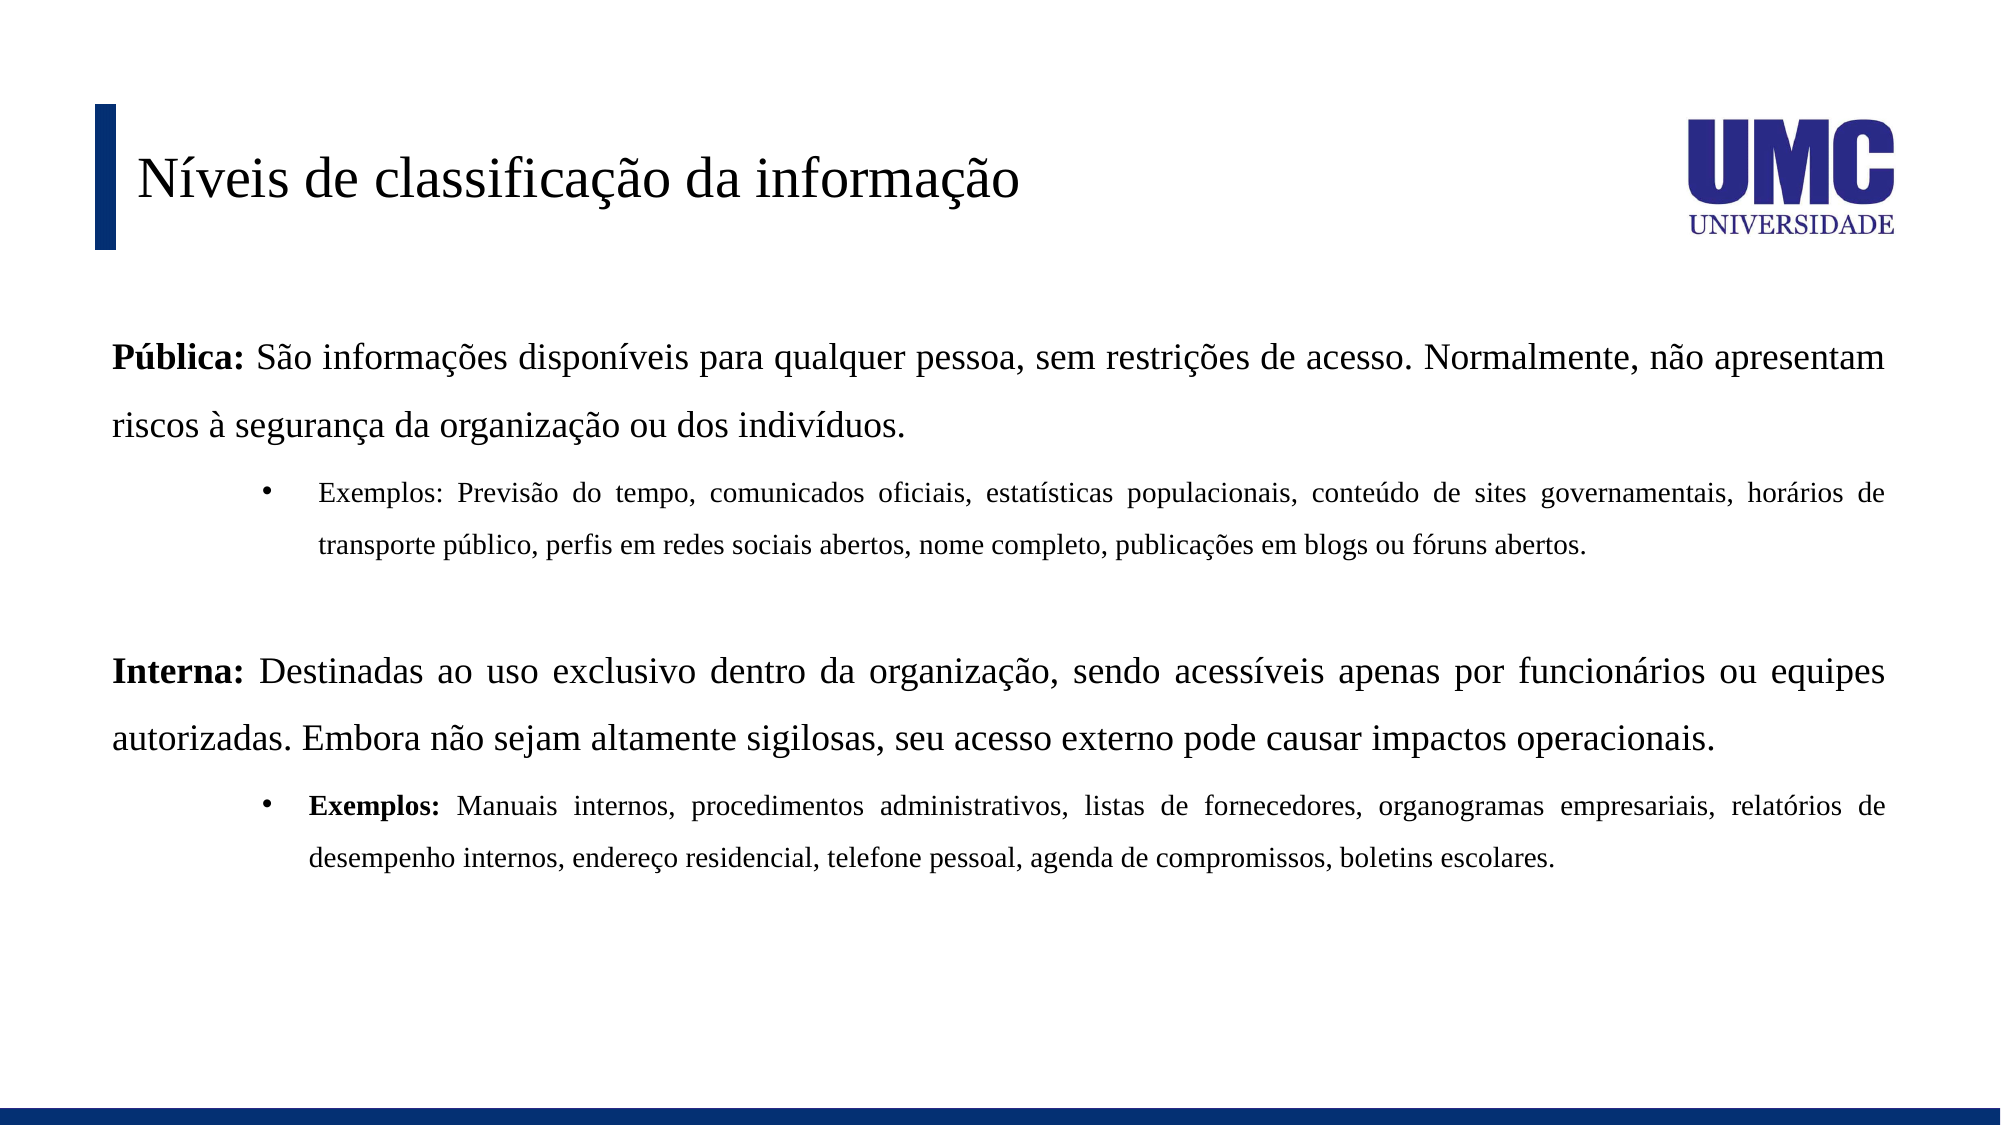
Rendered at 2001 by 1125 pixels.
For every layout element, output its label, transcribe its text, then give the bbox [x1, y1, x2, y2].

picture [1686, 117, 1896, 237]
picture [0, 1109, 2000, 1125]
list Pública: São informações disponíveis para qualquer pessoa, sem restrições de acesso. Normalmente, não apresentam riscos à segurança da organização ou dos indivíduos. Exemplos: Previsão do tempo, comunicados oficiais, estatísticas populacionais, conteúdo de sites governamentais, horários de transporte público, perfis em redes sociais abertos, nome completo, publicações em blogs ou fóruns abertos. Interna: Destinadas ao uso exclusivo dentro da organização, sendo acessíveis apenas por funcionários ou equipes autorizadas. Embora não sejam altamente sigilosas, seu acesso externo pode causar impactos operacionais. Exemplos: Manuais internos, procedimentos administrativos, listas de fornecedores, organogramas empresariais, relatórios de desempenho internos, endereço residencial, telefone pessoal, agenda de compromissos, boletins escolares. [97, 302, 1903, 1017]
picture [95, 104, 116, 250]
title Níveis de classificação da informação [122, 140, 1667, 214]
